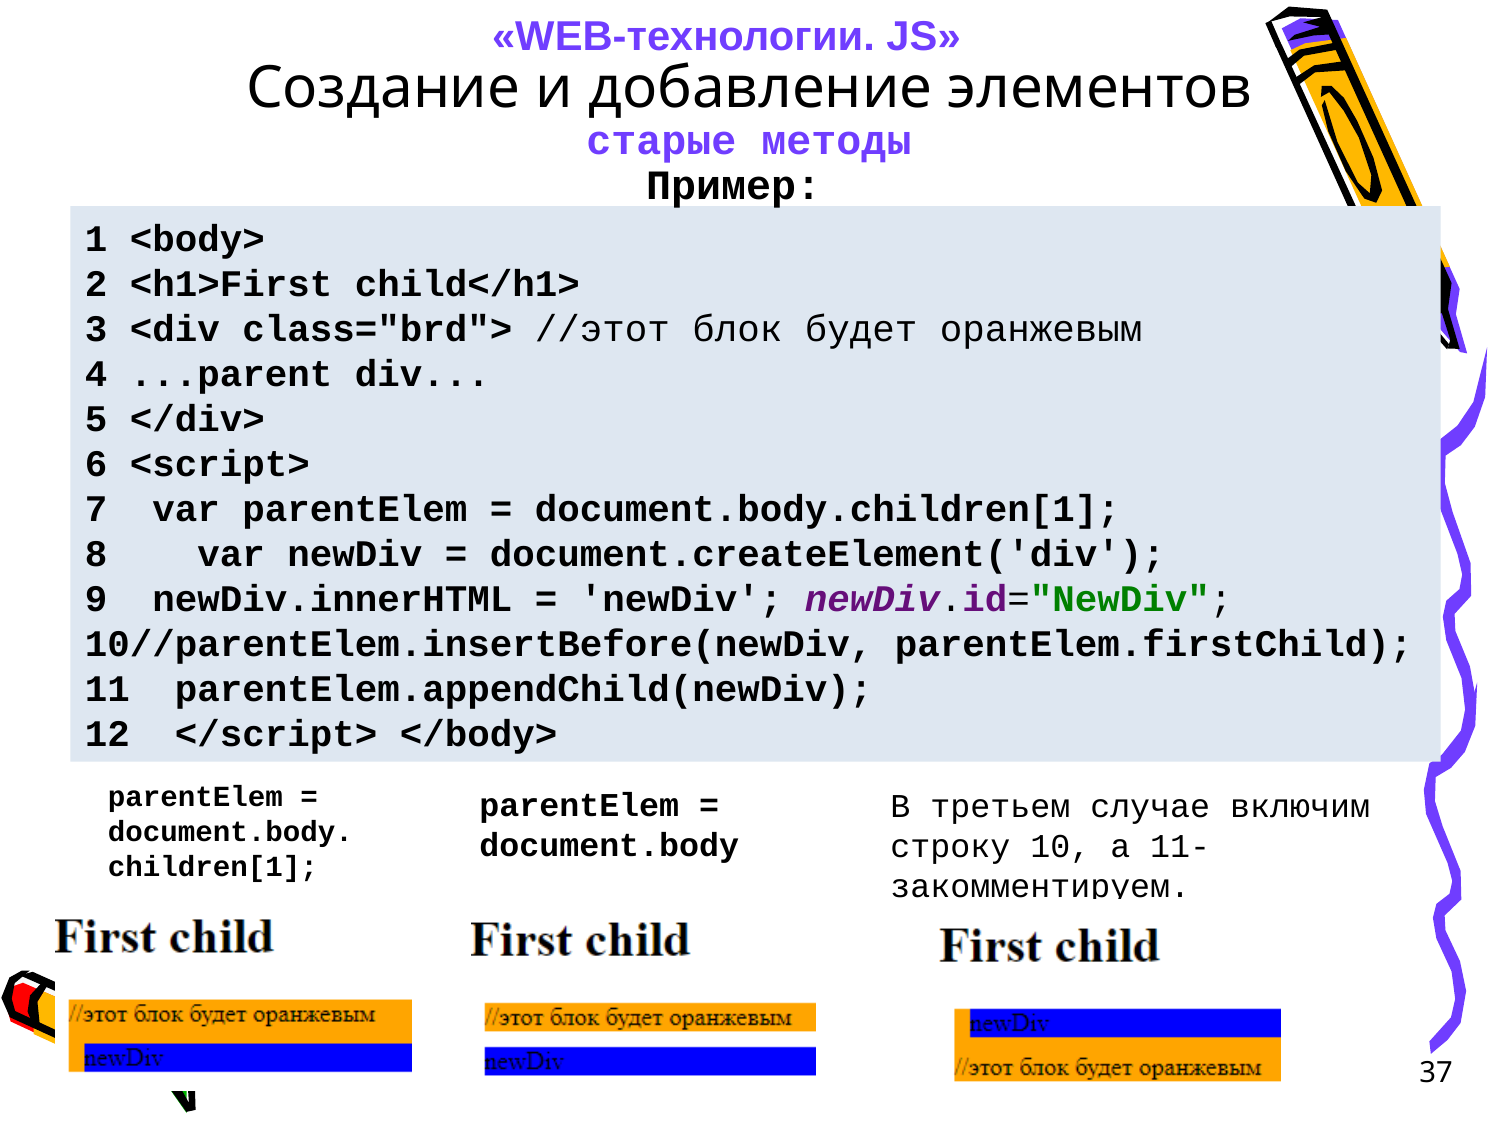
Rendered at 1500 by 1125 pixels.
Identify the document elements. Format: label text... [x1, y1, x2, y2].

picture [471, 893, 816, 1082]
text_box Создание и добавление элементов [142, 46, 1356, 123]
text_box 1 <body> 2 <h1>First child</h1> 3 <div class="brd"> //этот блок будет оранжевым 4 ...parent div... 5 </div> 6 <script> 7 var parentElem = document.body.children[1]; 8 var newDiv = document.createElement('div'); 9 newDiv.innerHTML = 'newDiv'; newDiv.id="NewDiv"; 10//parentElem.insertBefore(newDiv, parentElem.firstChild); 11 parentElem.appendChild(newDiv); 12 </script> </body> [70, 206, 1441, 762]
text_box «WEB-технологии. JS» [395, 0, 1069, 46]
text_box parentElem = document.body [464, 775, 823, 871]
picture [939, 899, 1281, 1091]
text_box старые методы [571, 105, 927, 171]
text_box Пример: [631, 171, 836, 216]
text_box parentElem = document.body.children[1]; [93, 769, 374, 890]
picture [55, 893, 412, 1091]
slide_number 37 [1355, 1045, 1468, 1121]
text_box В третьем случае включим строку 10, а 11- закомментируем. [875, 776, 1426, 912]
